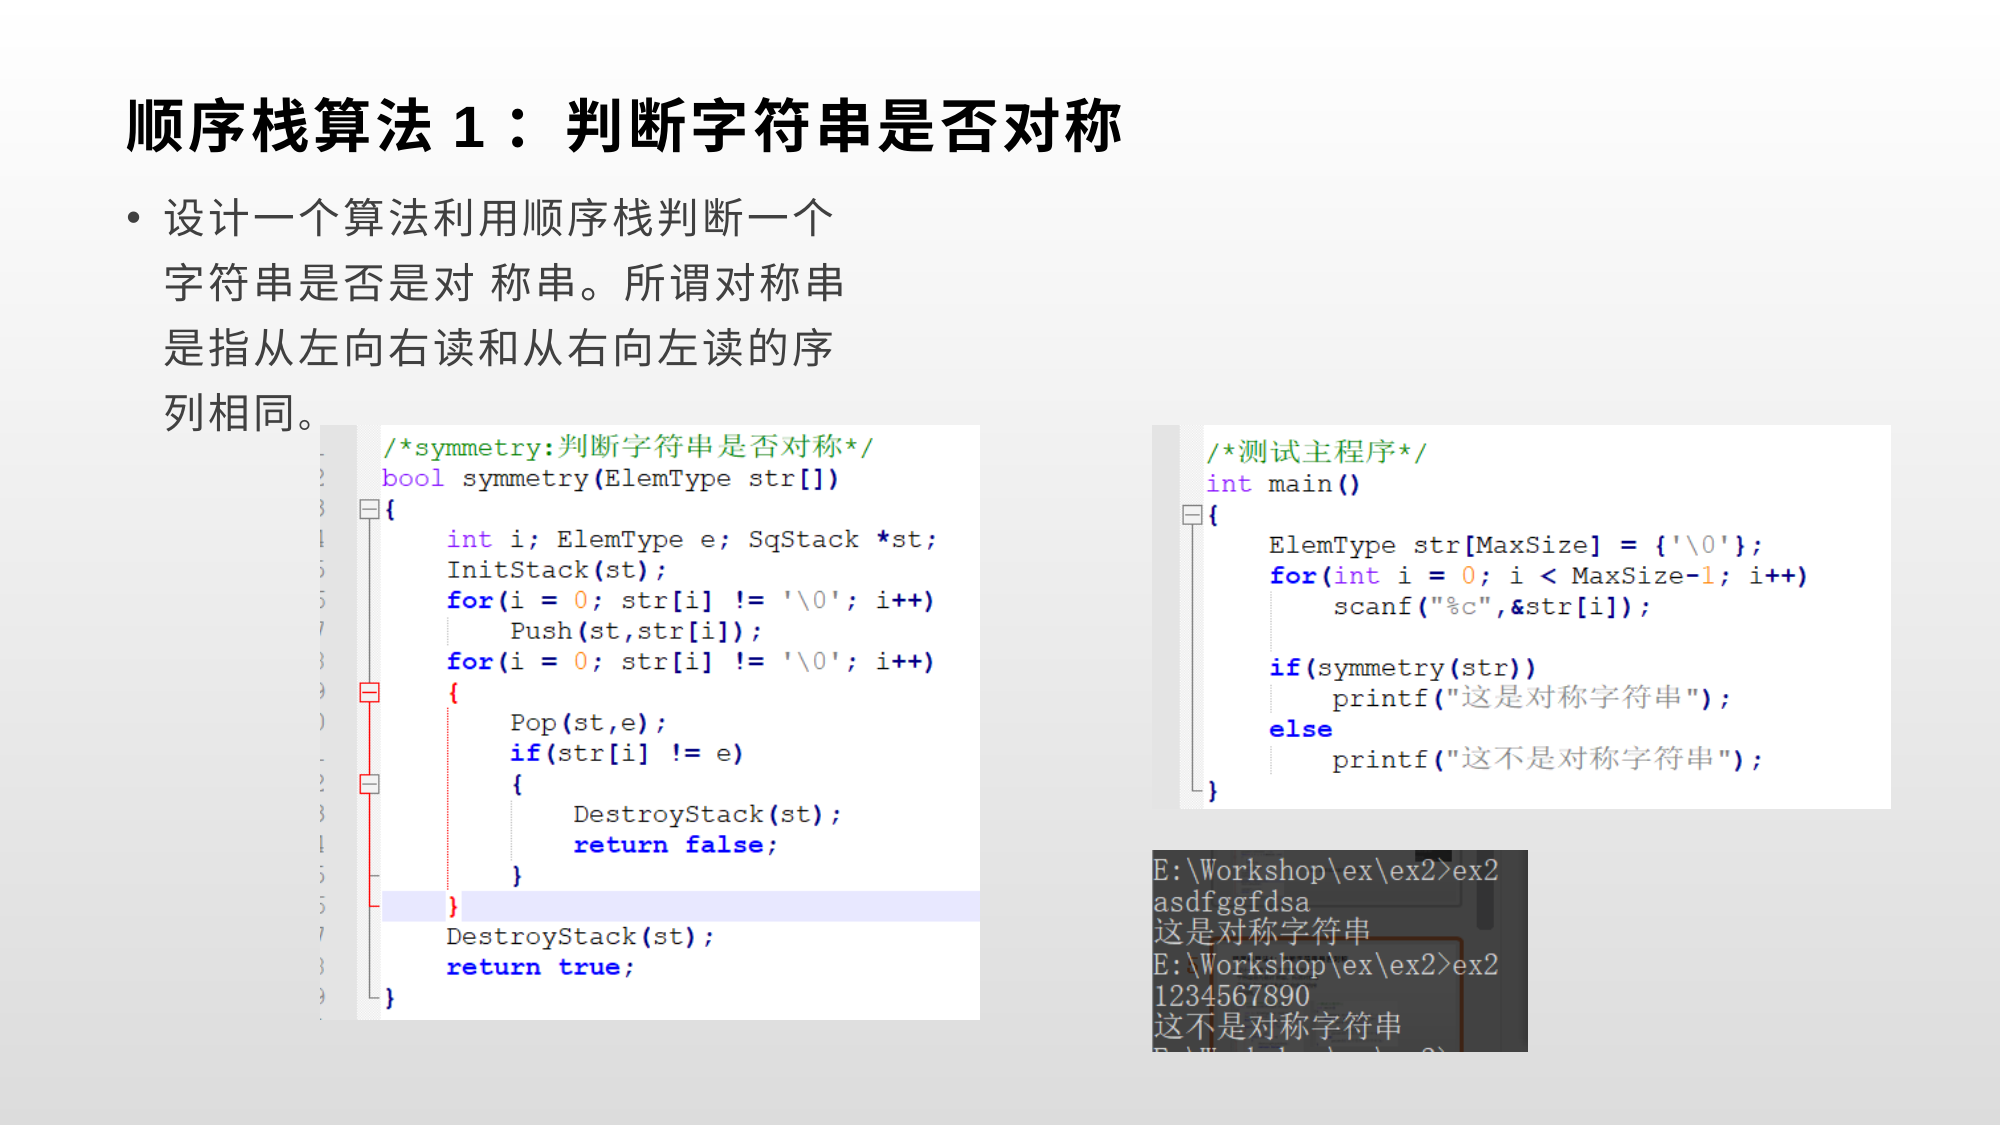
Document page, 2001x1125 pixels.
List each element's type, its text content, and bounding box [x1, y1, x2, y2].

list 设计一个算法利用顺序栈判断一个字符串是否是对 称串。所谓对称串是指从左向右读和从右向左读的序列相同。 [109, 177, 881, 469]
picture [320, 425, 980, 1020]
picture [1152, 850, 1528, 1052]
title 顺序栈算法1：判断字符串是否对称 [109, 70, 1891, 178]
picture [1152, 425, 1891, 809]
